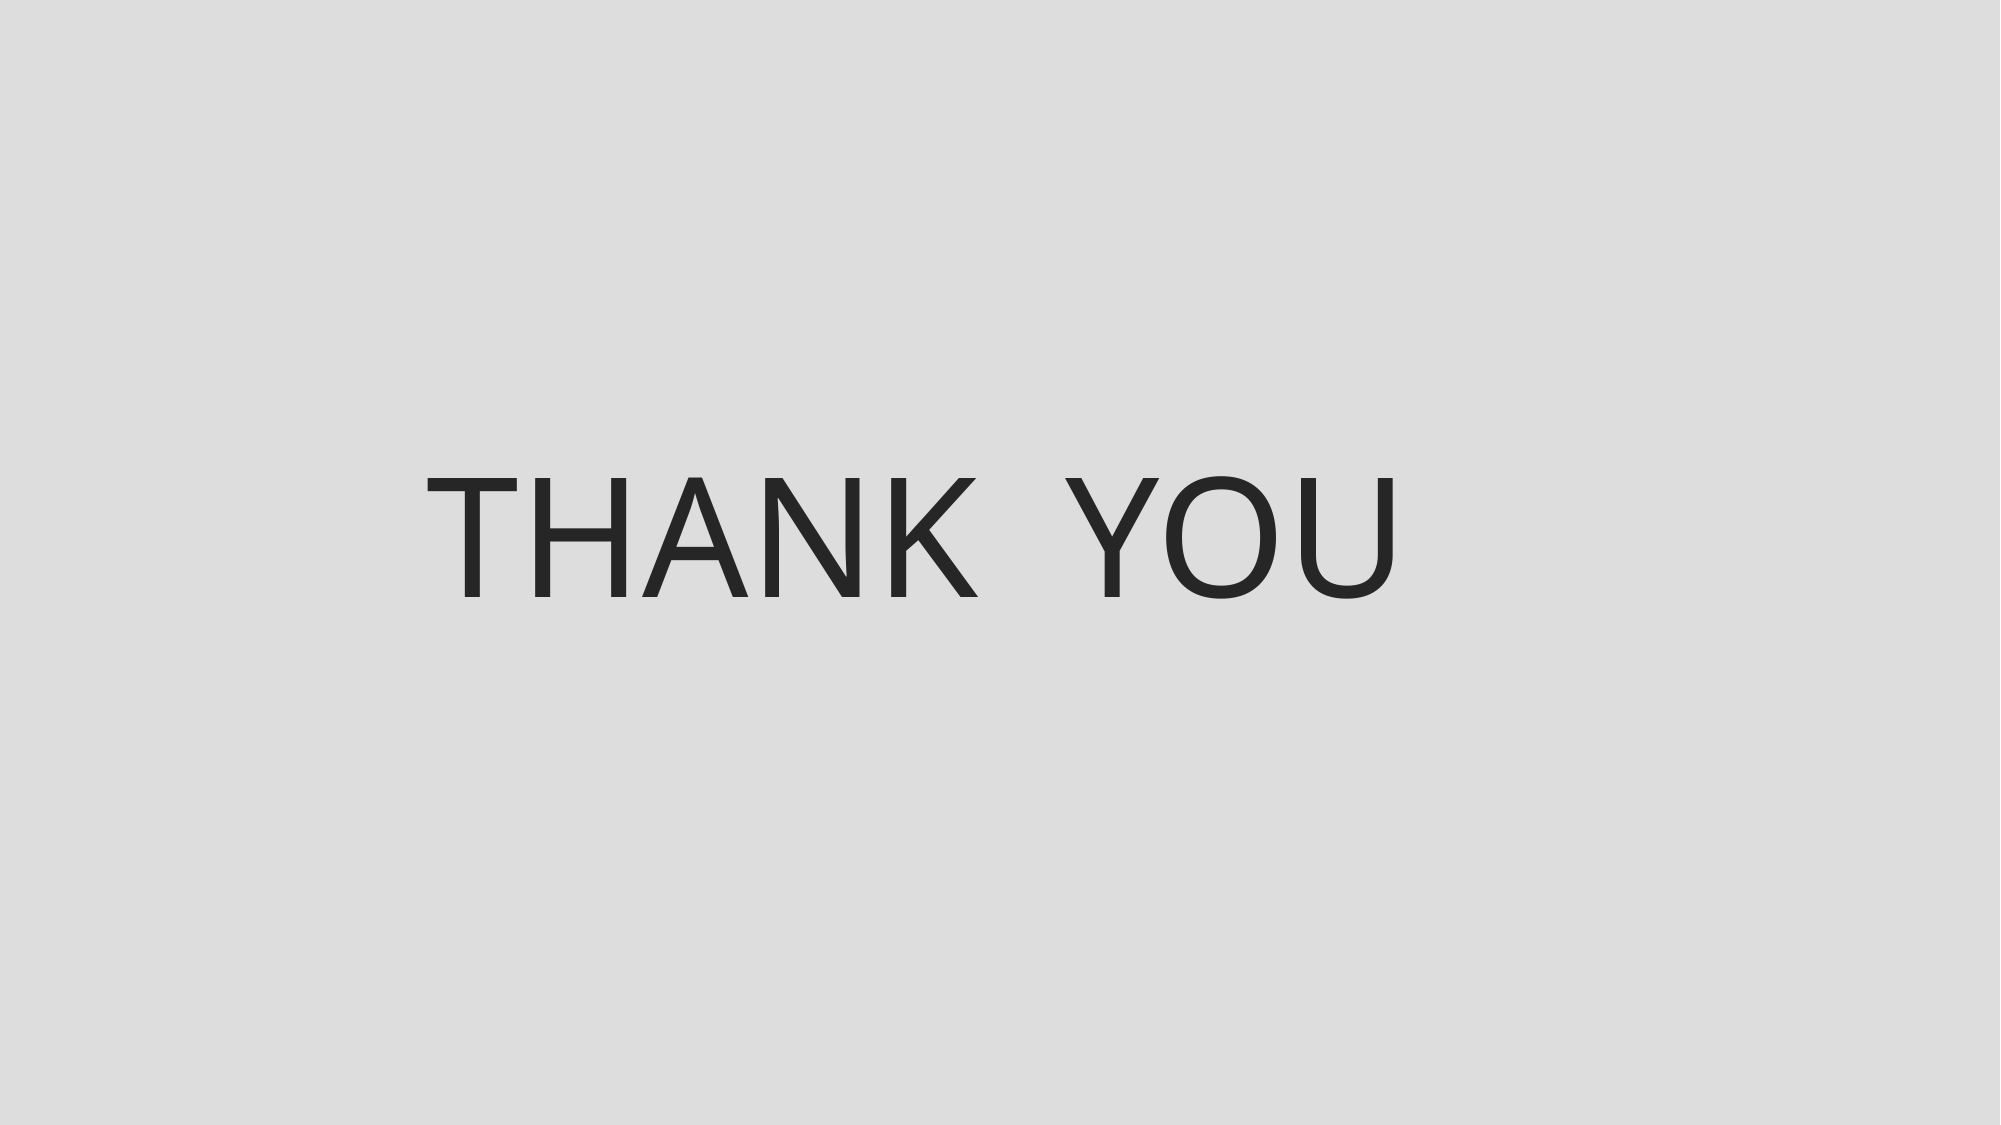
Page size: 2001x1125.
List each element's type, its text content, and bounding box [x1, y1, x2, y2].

list THANK YOU [411, 422, 1680, 932]
